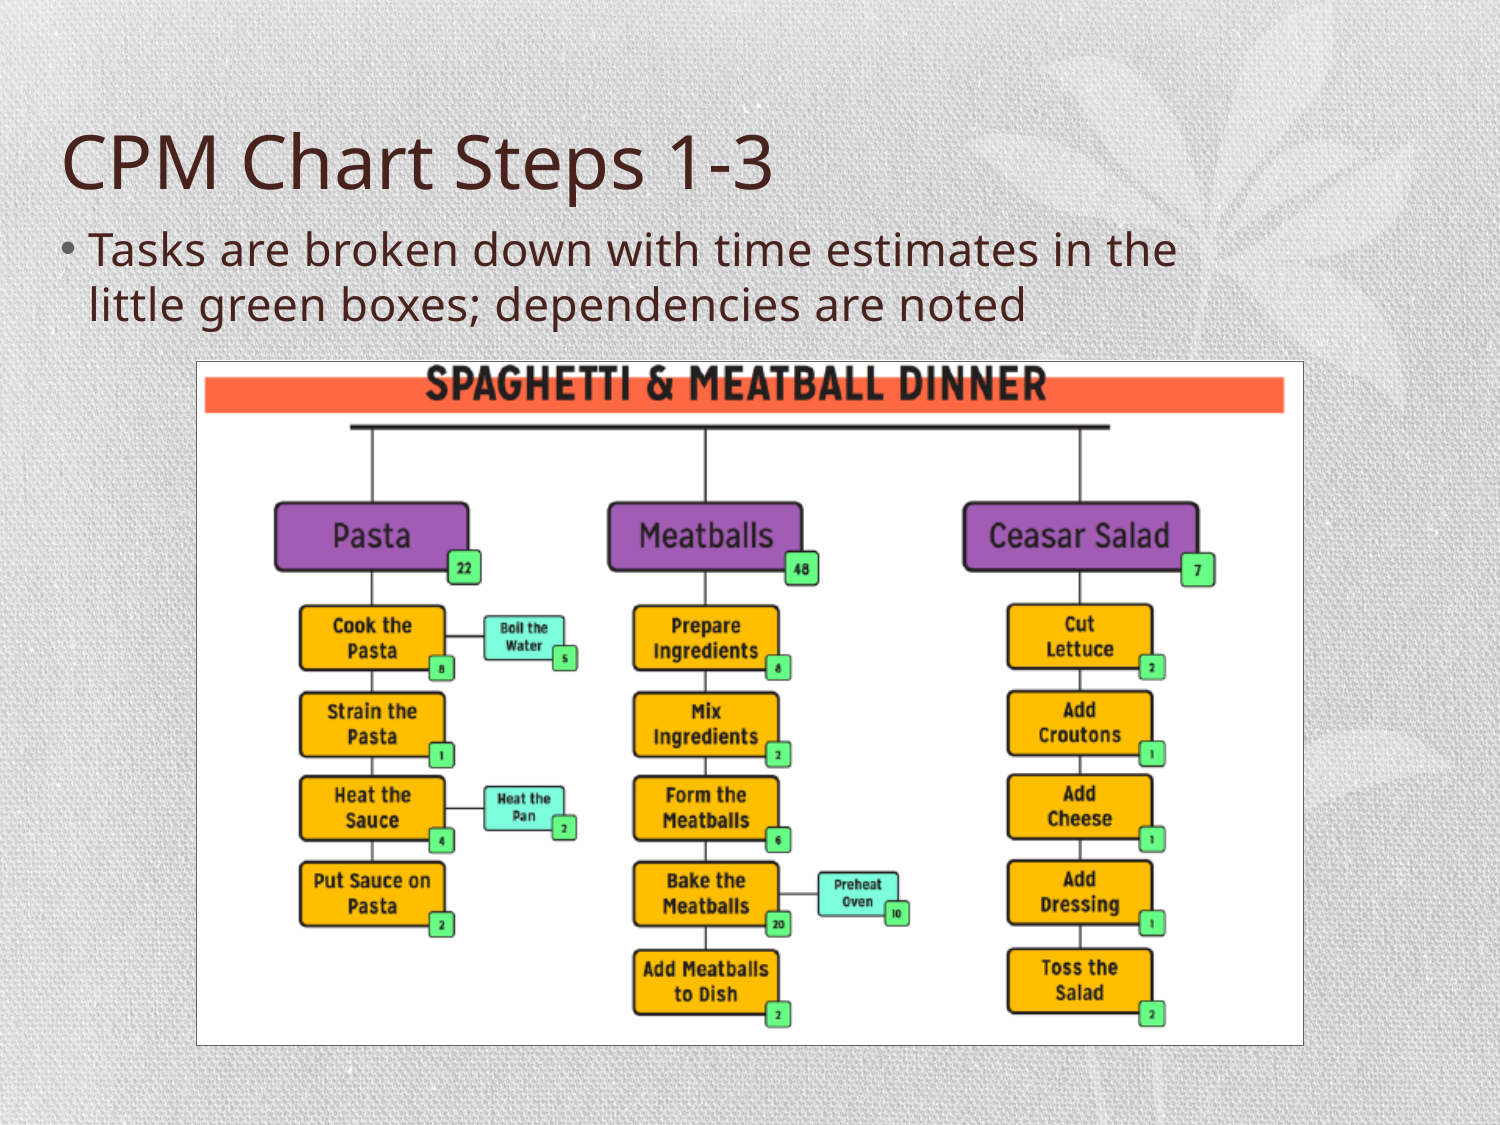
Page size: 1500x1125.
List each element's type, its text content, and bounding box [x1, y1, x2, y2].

list Tasks are broken down with time estimates in the little green boxes; dependencies are noted [45, 213, 1260, 1023]
title CPM Chart Steps 1-3 [45, 37, 1455, 213]
picture [195, 360, 1305, 1046]
